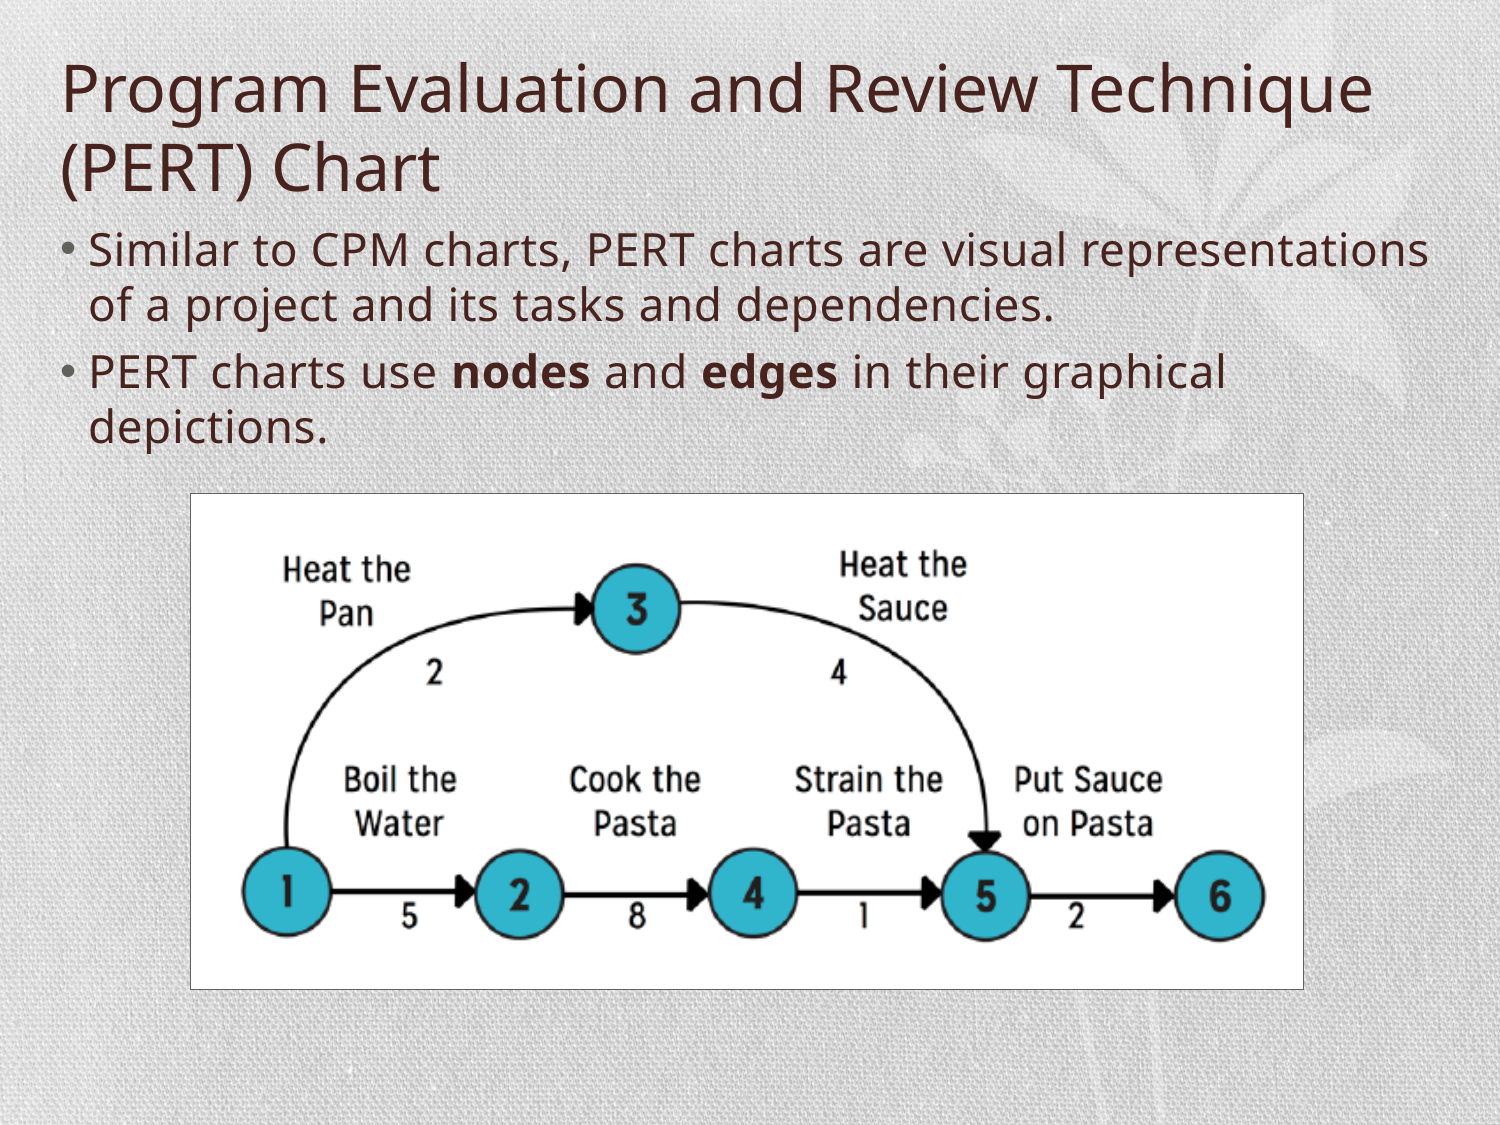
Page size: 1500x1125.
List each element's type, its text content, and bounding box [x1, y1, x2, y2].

picture [190, 493, 1304, 991]
list Similar to CPM charts, PERT charts are visual representations of a project and its tasks and dependencies. PERT charts use nodes and edges in their graphical depictions. [45, 213, 1455, 1023]
title Program Evaluation and Review Technique (PERT) Chart [45, 37, 1455, 213]
